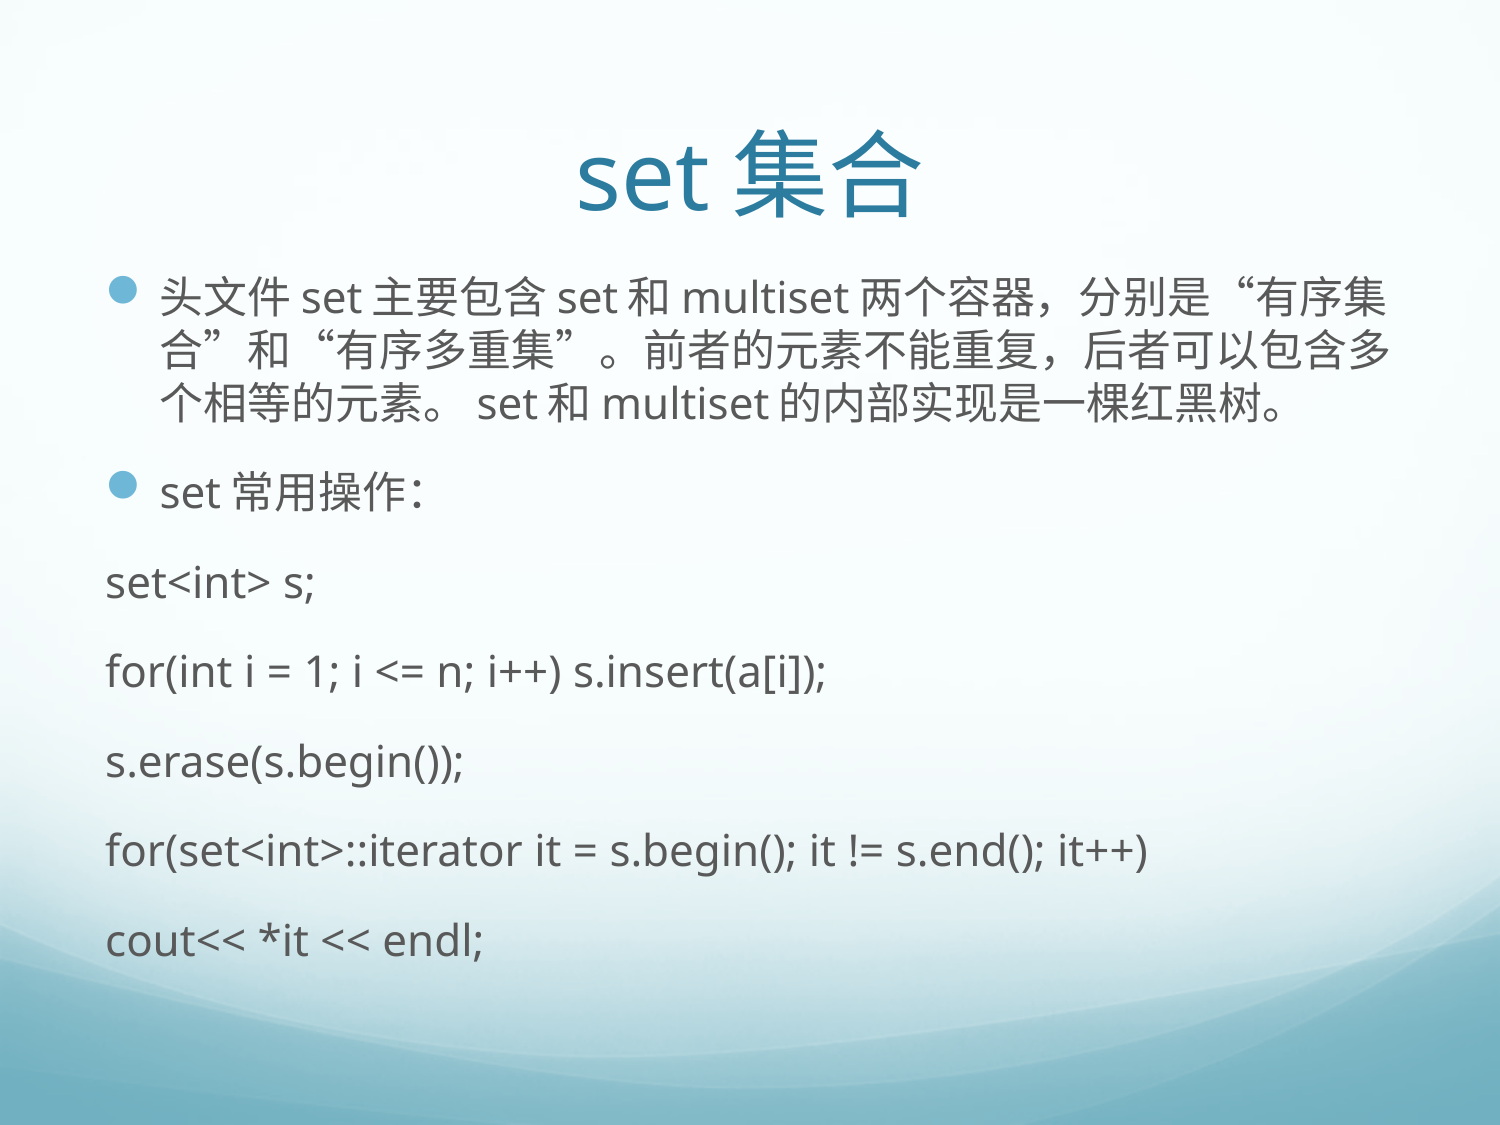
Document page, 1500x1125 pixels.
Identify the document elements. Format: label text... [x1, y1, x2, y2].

title set集合 [90, 17, 1410, 237]
list 头文件set主要包含set和multiset两个容器，分别是“有序集合”和“有序多重集”。前者的元素不能重复，后者可以包含多个相等的元素。set和multiset的内部实现是一棵红黑树。 set常用操作： set<int> s; for(int i = 1; i <= n; i++) s.insert(a[i]); s.erase(s.begin()); for(set<int>::iterator it = s.begin(); it != s.end(); it++) cout<< *it << endl; [90, 262, 1410, 975]
